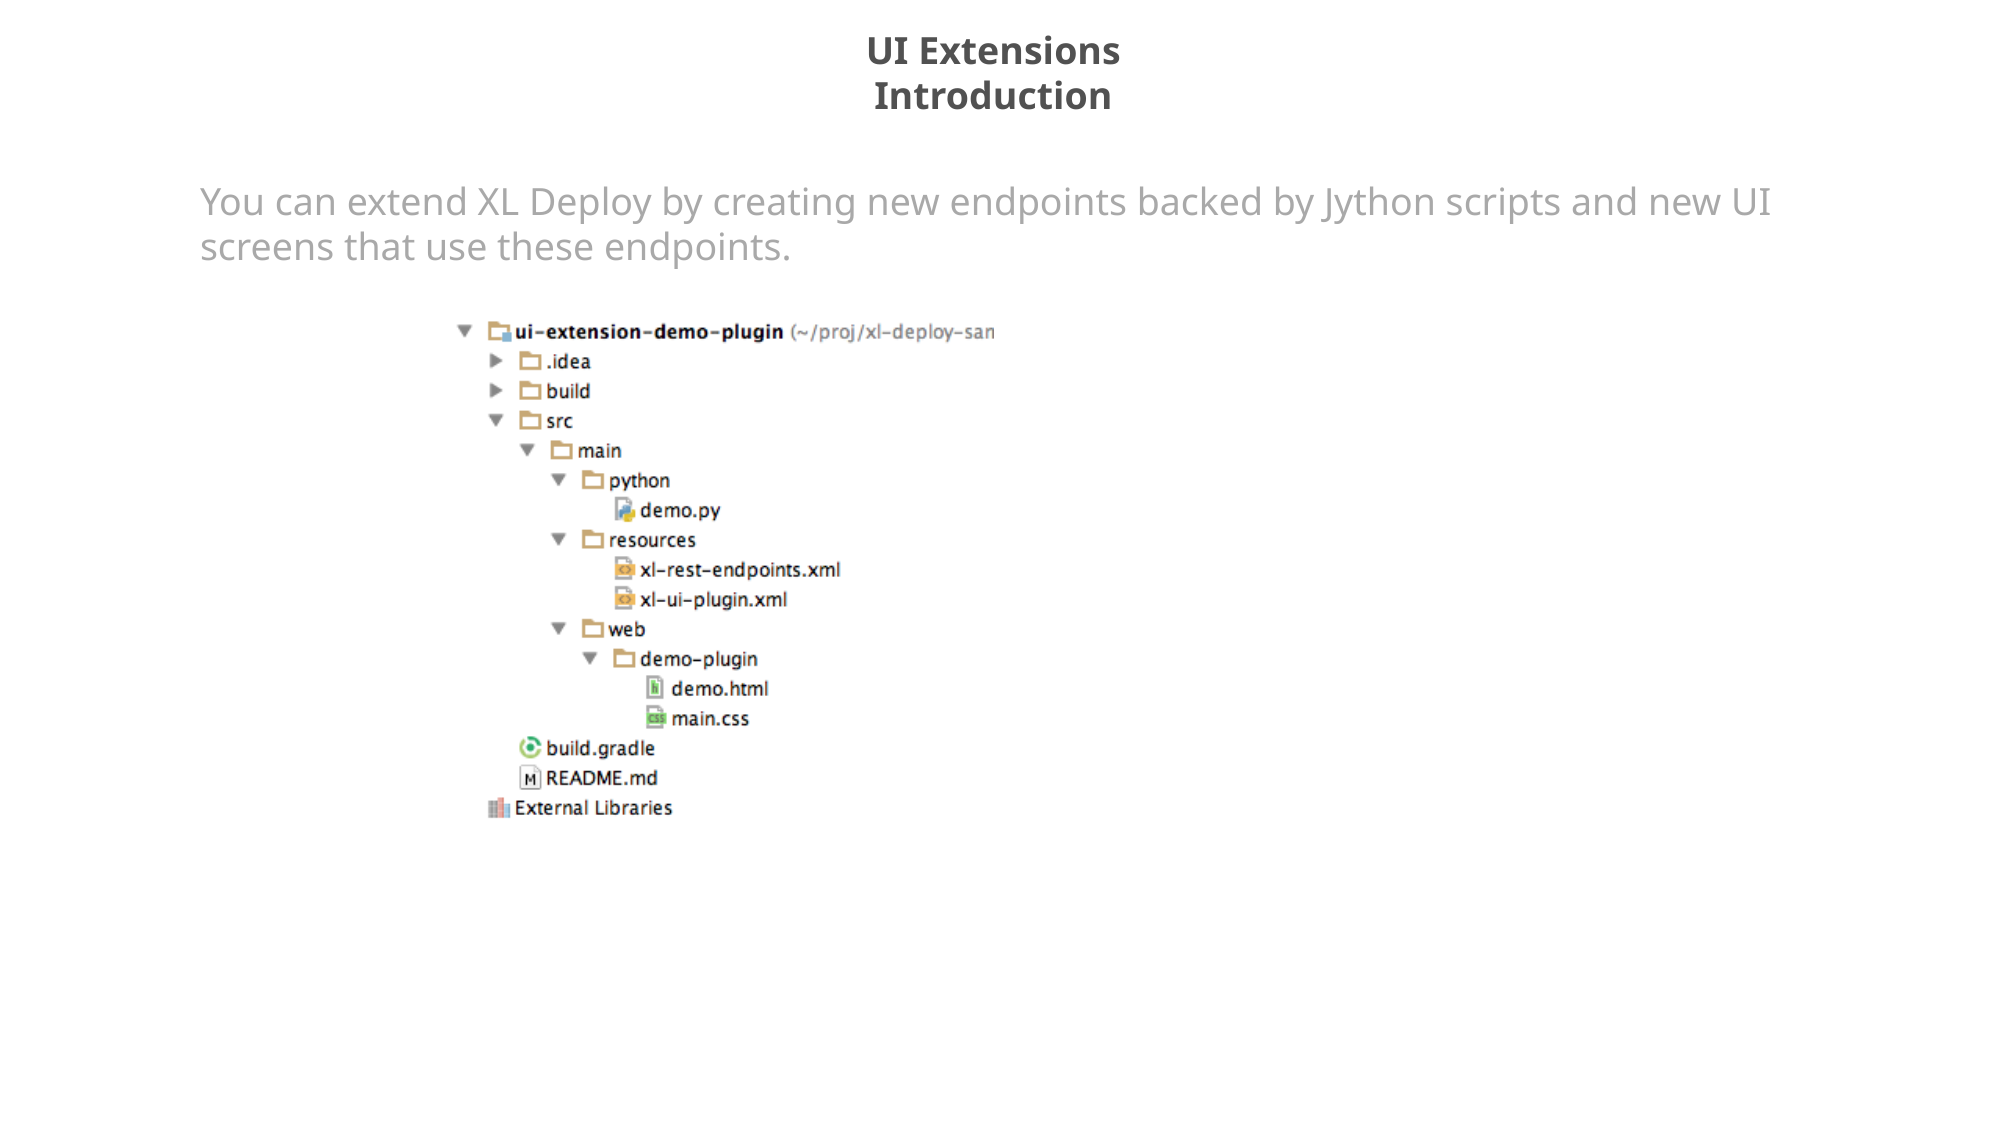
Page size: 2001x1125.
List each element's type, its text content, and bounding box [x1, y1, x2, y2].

text_box You can extend XL Deploy by creating new endpoints backed by Jython scripts and new UI screens that use these endpoints. [185, 125, 1849, 276]
picture [454, 317, 994, 851]
text_box UI Extensions Introduction [493, 19, 1494, 125]
